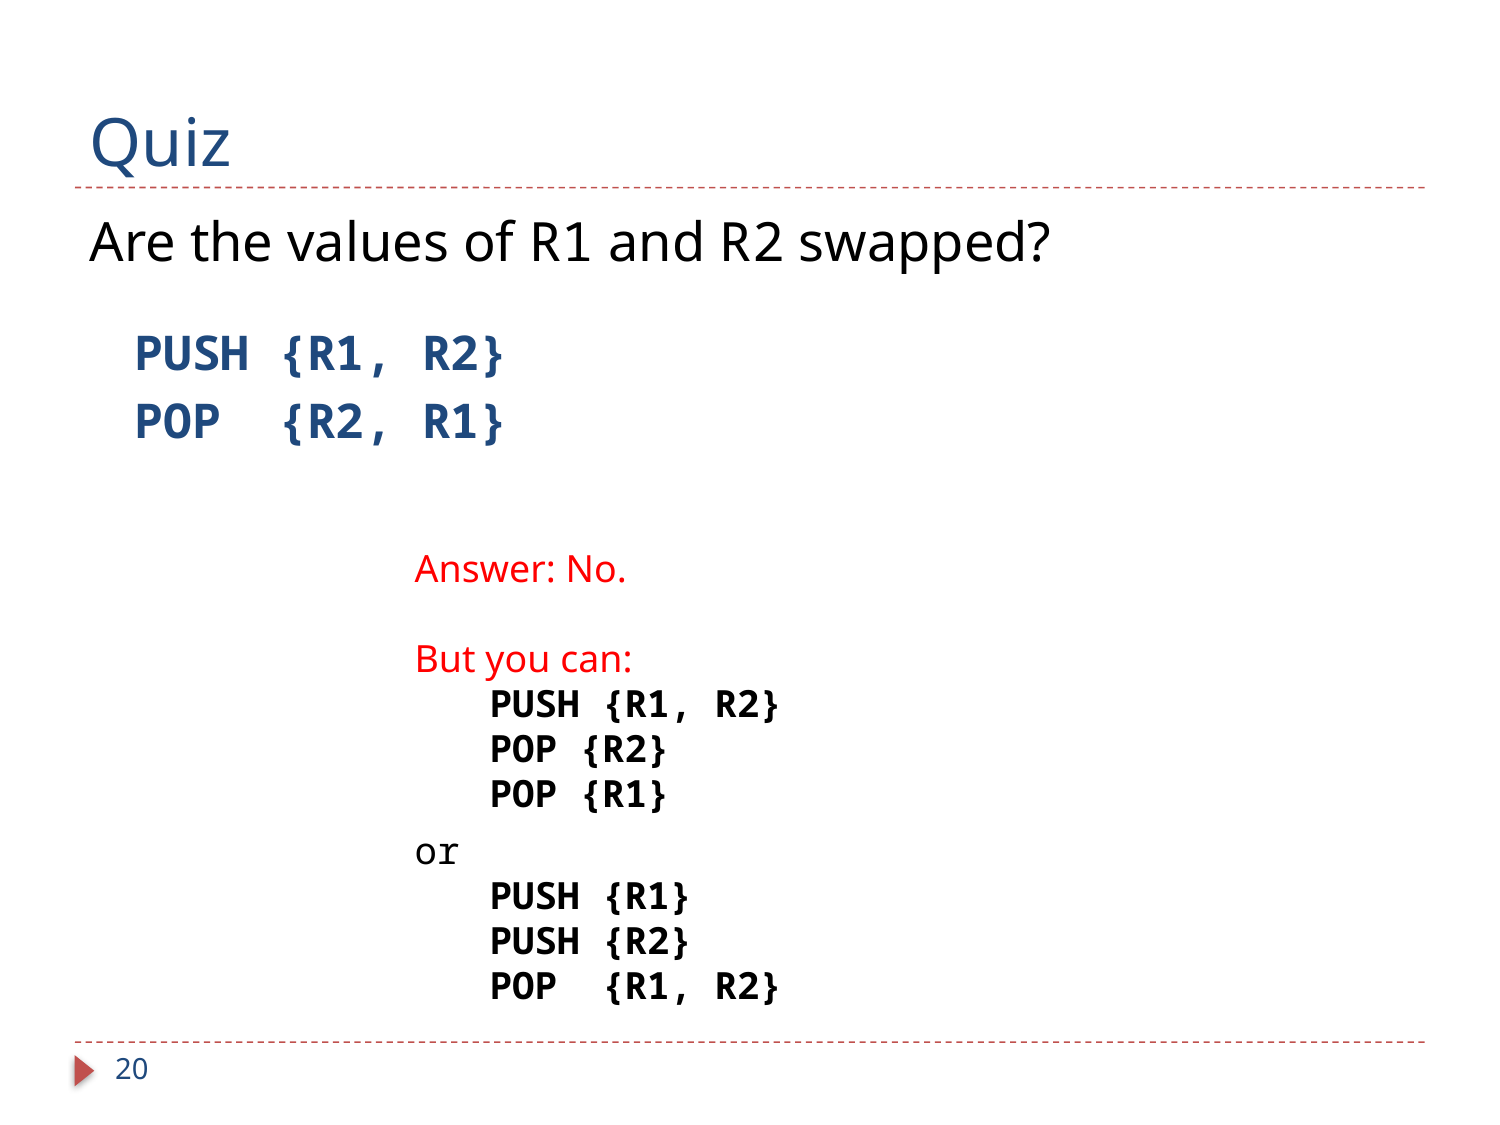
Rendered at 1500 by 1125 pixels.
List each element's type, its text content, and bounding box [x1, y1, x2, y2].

slide_number 20 [100, 1042, 426, 1103]
title Quiz [75, 37, 1425, 188]
list Are the values of R1 and R2 swapped? PUSH {R1, R2} POP {R2, R1} [75, 200, 1463, 1010]
text_box Answer: No. But you can: PUSH {R1, R2} POP {R2} POP {R1} or PUSH {R1} PUSH {R2} POP {R1, R2} [399, 537, 1254, 1015]
